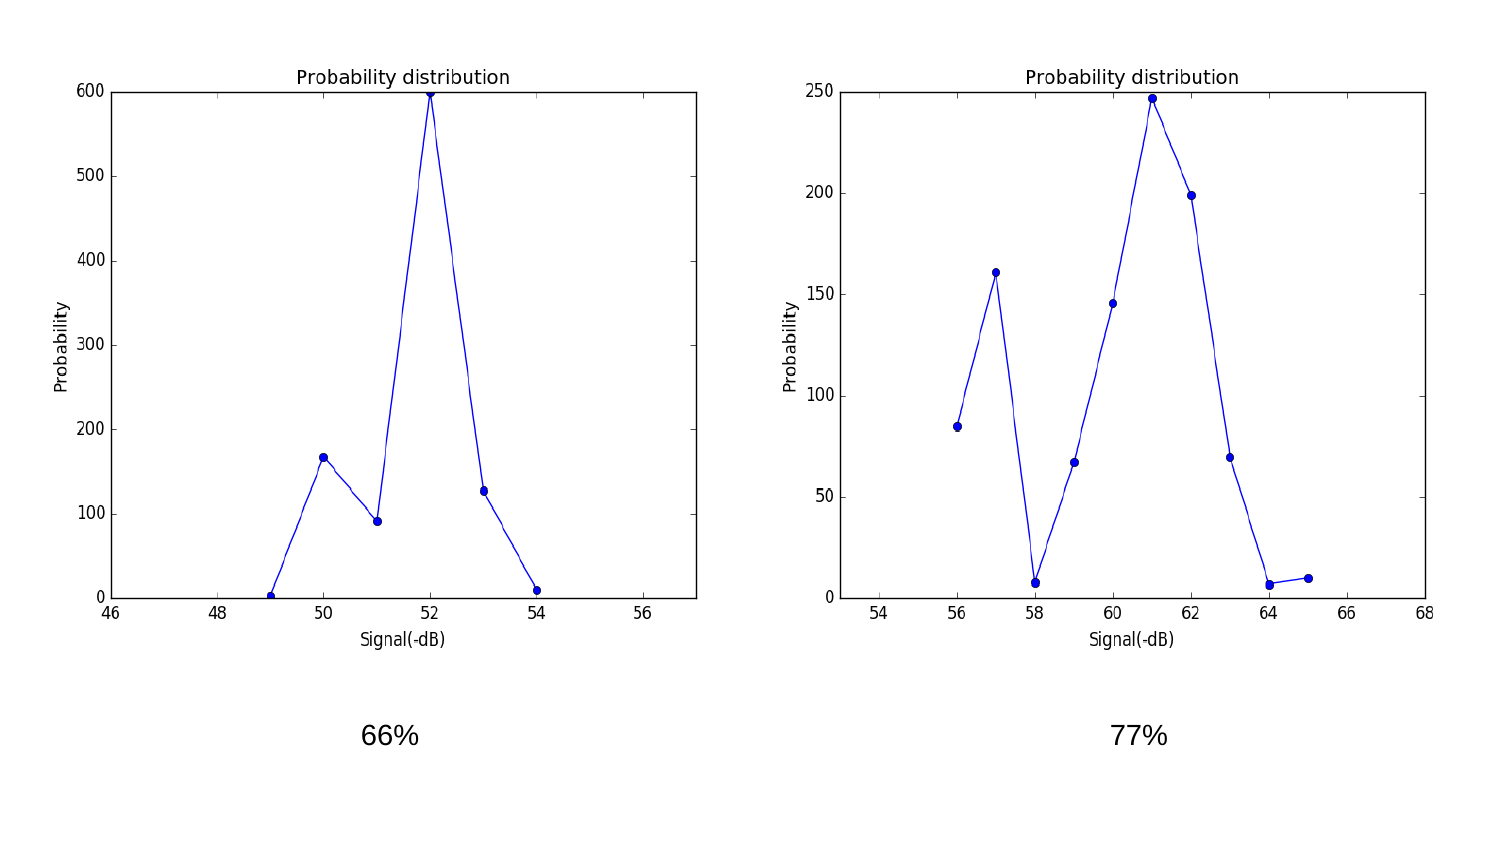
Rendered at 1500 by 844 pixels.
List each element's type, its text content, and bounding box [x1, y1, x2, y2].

text_box 66% [104, 701, 676, 785]
text_box 77% [853, 701, 1425, 785]
picture [16, 29, 1500, 662]
